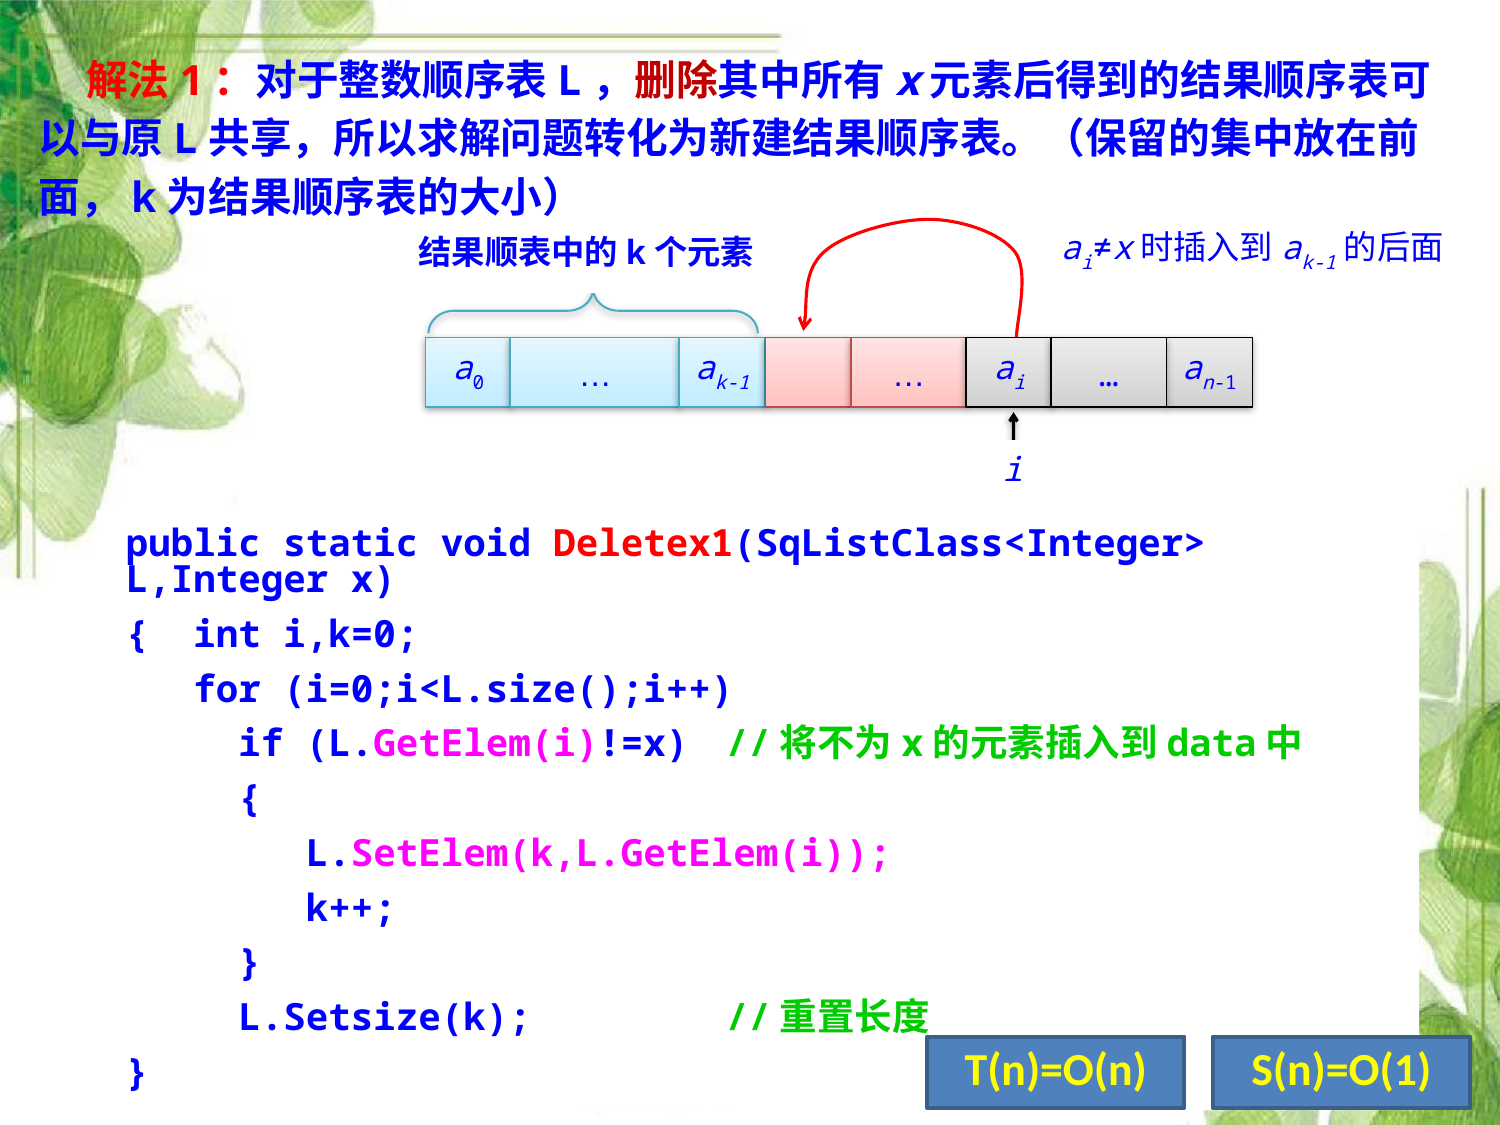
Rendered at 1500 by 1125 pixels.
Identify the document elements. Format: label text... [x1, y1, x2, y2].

text_box 解法1：对于整数顺序表L，删除其中所有x元素后得到的结果顺序表可以与原L共享，所以求解问题转化为新建结果顺序表。（保留的集中放在前面，k为结果顺序表的大小） [23, 37, 1477, 228]
text_box S(n)=O(1) [1211, 1035, 1472, 1110]
picture [0, 0, 1500, 1125]
text_box public static void Deletex1(SqListClass<Integer> L,Integer x) { int i,k=0; for (i=0;i<L.size();i++) if (L.GetElem(i)!=x) //将不为x的元素插入到data中 { L.SetElem(k,L.GetElem(i)); k++; } L.Setsize(k); //重置长度 } [94, 508, 1421, 1112]
text_box T(n)=O(n) [925, 1035, 1186, 1110]
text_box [407, 218, 1489, 510]
